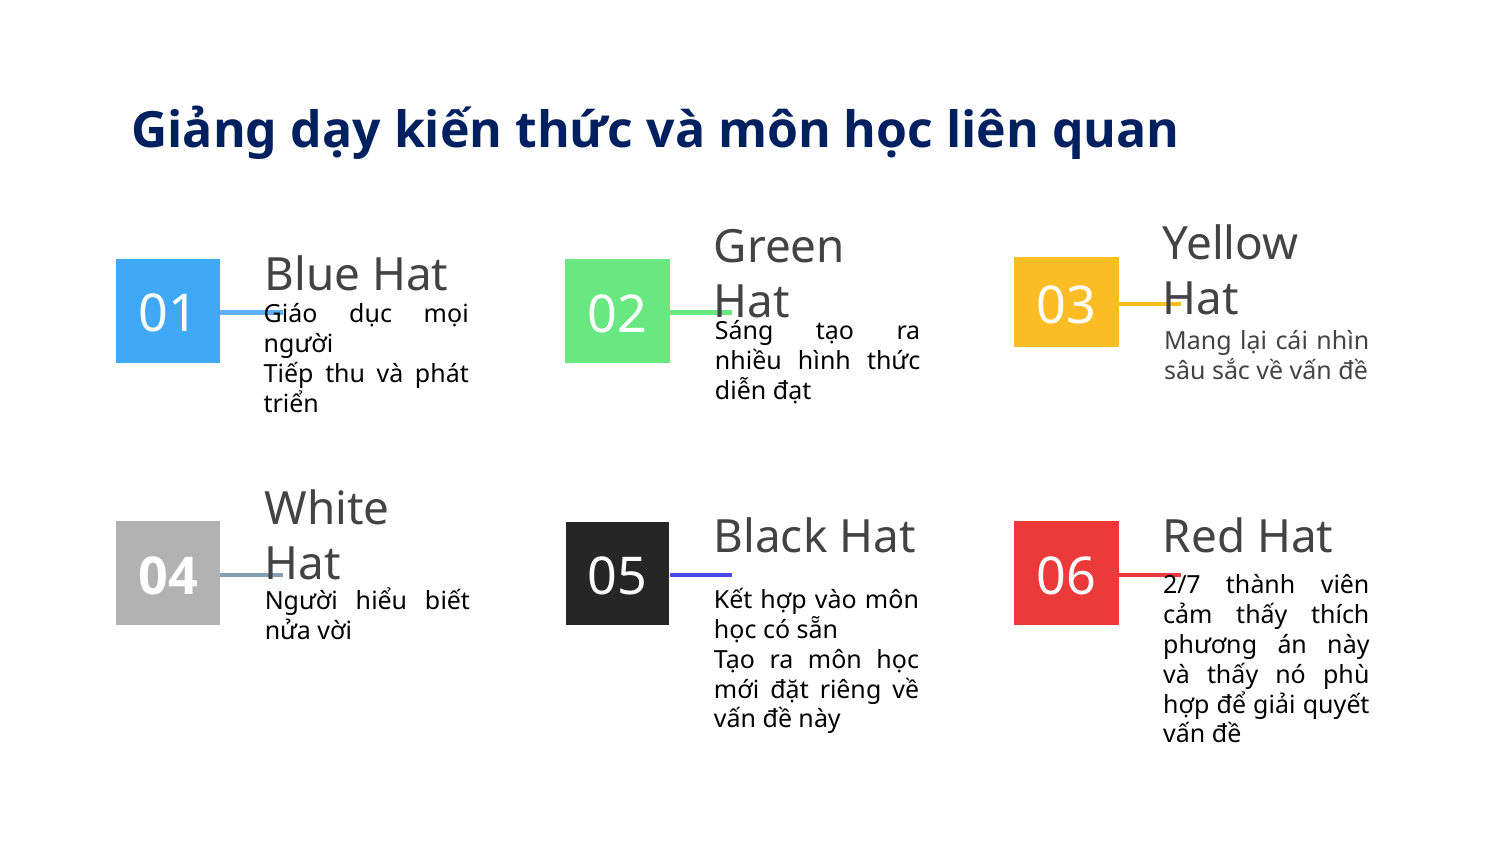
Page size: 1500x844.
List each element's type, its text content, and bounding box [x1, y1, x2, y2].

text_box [1014, 507, 1385, 663]
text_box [565, 507, 935, 699]
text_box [565, 245, 936, 401]
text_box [1014, 245, 1385, 391]
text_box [116, 507, 486, 641]
title Giảng dạy kiến thức và môn học liên quan [116, 88, 1455, 167]
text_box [116, 245, 486, 393]
